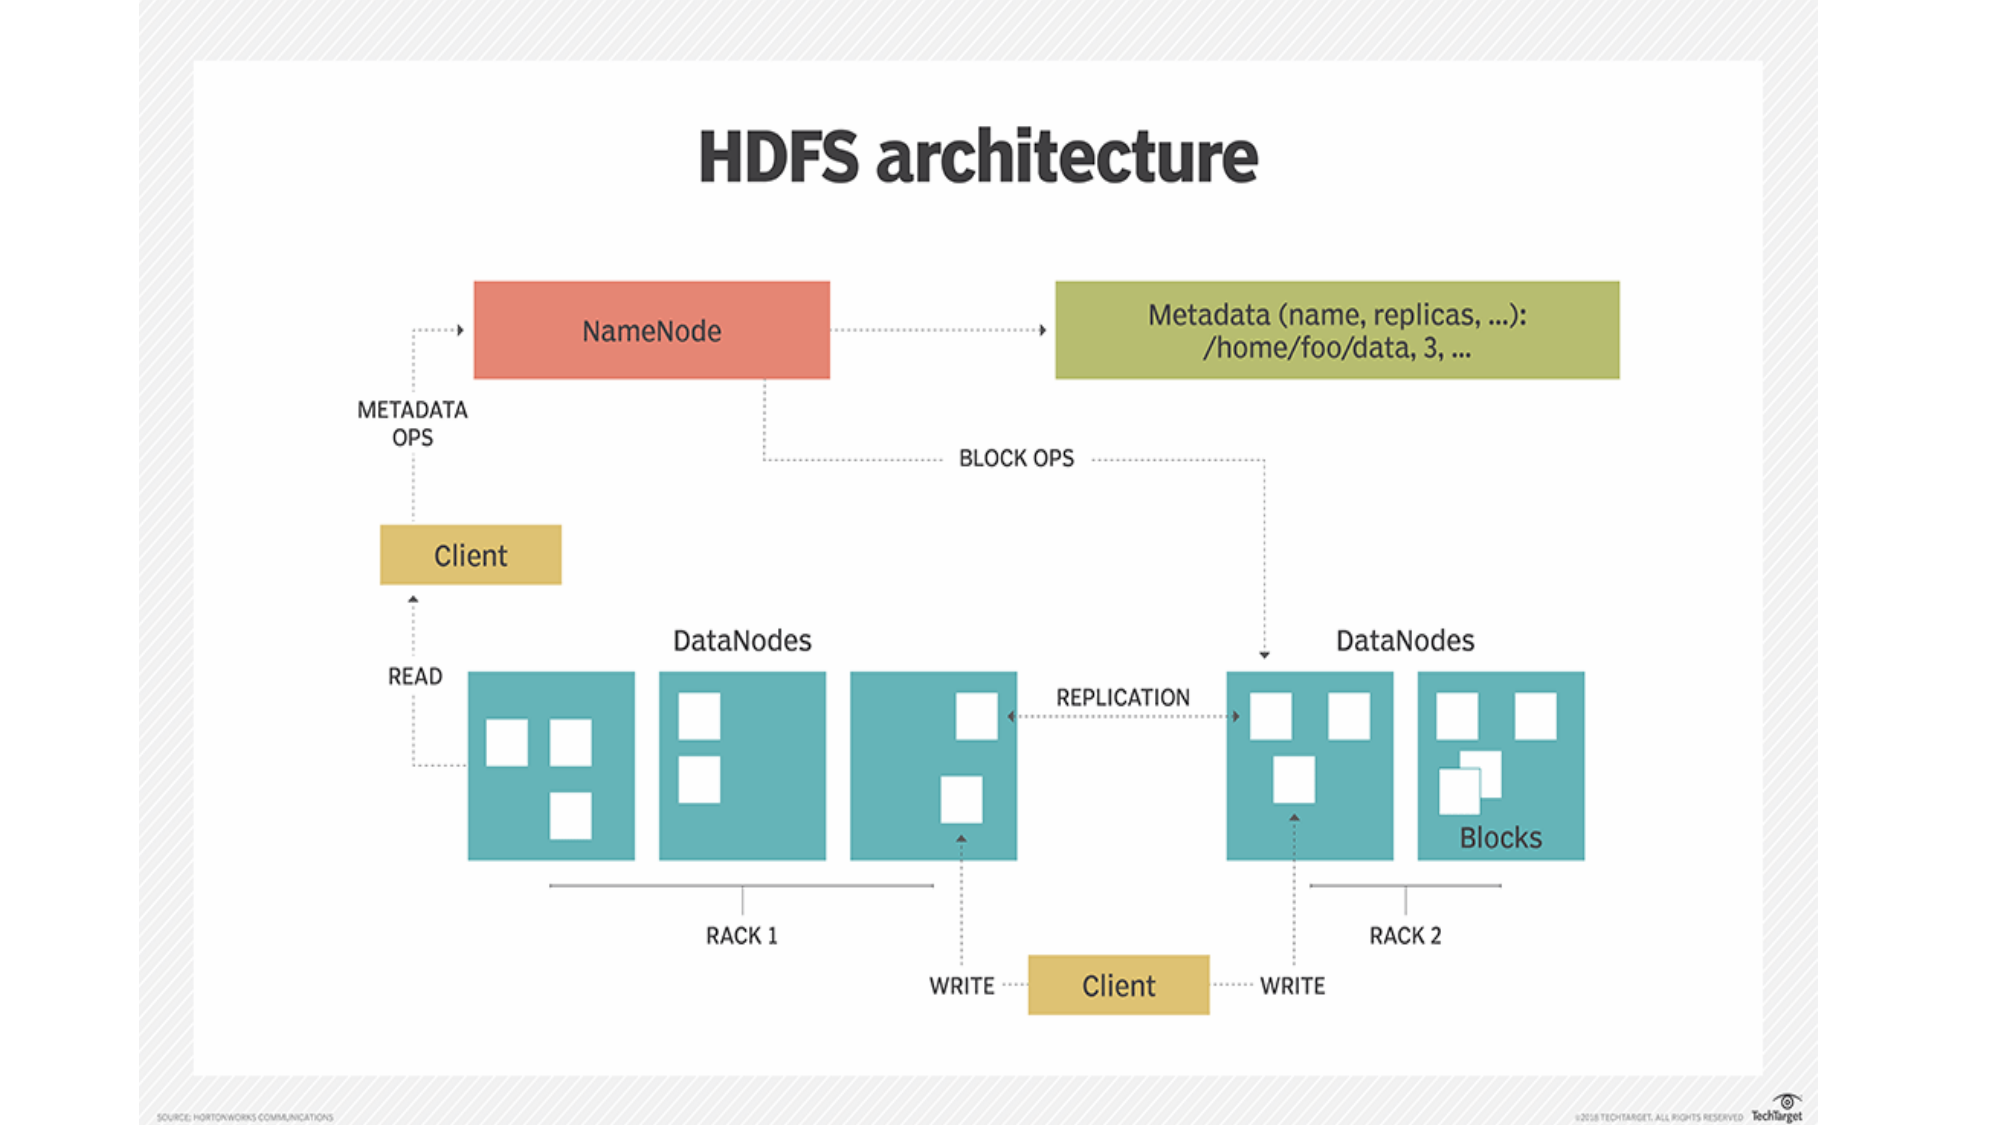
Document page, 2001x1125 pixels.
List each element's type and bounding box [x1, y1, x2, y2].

picture [139, 0, 1818, 1125]
